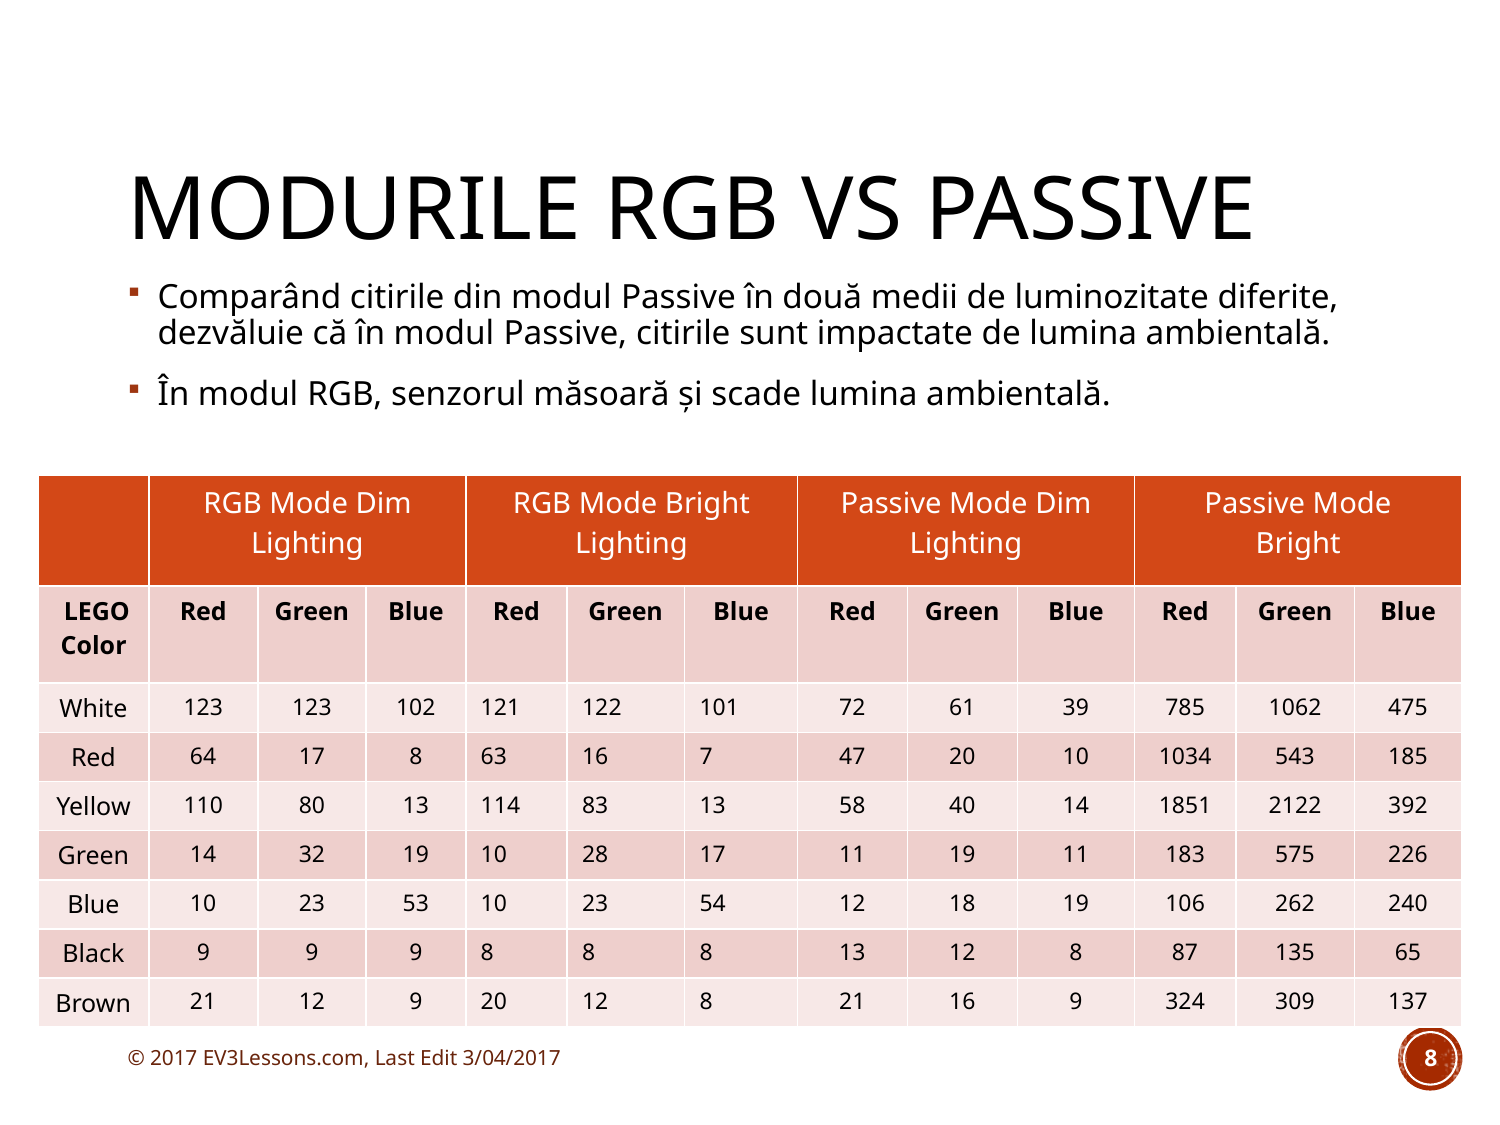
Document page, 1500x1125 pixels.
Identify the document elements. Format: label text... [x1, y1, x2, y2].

table_cell Blue [1355, 587, 1461, 682]
table_cell 123 [150, 684, 257, 732]
table_cell 19 [1018, 881, 1134, 928]
table_cell 135 [1237, 930, 1354, 977]
table_cell 10 [467, 881, 566, 928]
table_cell 47 [798, 733, 907, 781]
table_cell 102 [367, 684, 465, 732]
table_cell 1034 [1135, 733, 1235, 781]
table_cell 7 [685, 733, 797, 781]
slide_number 8 [1391, 1028, 1471, 1089]
table_header Passive Mode Bright [1135, 476, 1461, 585]
table_cell 785 [1135, 684, 1235, 732]
table_cell 12 [798, 881, 907, 928]
table_cell 137 [1355, 979, 1461, 1026]
table_cell 28 [568, 831, 684, 879]
table_cell Red [1135, 587, 1235, 682]
table_cell 54 [685, 881, 797, 928]
table_cell 10 [467, 831, 566, 879]
table_cell 8 [685, 979, 797, 1026]
table_cell 19 [367, 831, 465, 879]
table_cell 9 [1018, 979, 1134, 1026]
table_cell Green [39, 831, 148, 879]
table_cell 16 [568, 733, 684, 781]
table_cell 72 [798, 684, 907, 732]
table_cell 324 [1135, 979, 1235, 1026]
table_cell 101 [685, 684, 797, 732]
table_cell 183 [1135, 831, 1235, 879]
table_cell 23 [568, 881, 684, 928]
table_cell 10 [1018, 733, 1134, 781]
table_header [39, 476, 148, 585]
table_cell 21 [798, 979, 907, 1026]
table_cell 8 [568, 930, 684, 977]
table_cell LEGO Color [39, 587, 148, 682]
table_cell 17 [259, 733, 365, 781]
table_cell 19 [908, 831, 1017, 879]
table_cell 83 [568, 782, 684, 830]
table_cell Green [908, 587, 1017, 682]
table_cell 240 [1355, 881, 1461, 928]
table_cell 12 [908, 930, 1017, 977]
table_cell Red [798, 587, 907, 682]
table_cell 9 [150, 930, 257, 977]
table_cell 14 [150, 831, 257, 879]
table_cell 9 [367, 930, 465, 977]
table_cell Blue [685, 587, 797, 682]
table_cell Green [1237, 587, 1354, 682]
table_cell 11 [1018, 831, 1134, 879]
table_cell 9 [367, 979, 465, 1026]
list Comparând citirile din modul Passive în două medii de luminozitate diferite, dezvăluie că în modul Passive, citirile sunt impactate de lumina ambientală. În modul RGB, senzorul măsoară și scade lumina ambientală. [112, 272, 1388, 430]
table_cell 80 [259, 782, 365, 830]
table_cell Blue [1018, 587, 1134, 682]
table_cell 13 [685, 782, 797, 830]
table_cell 12 [568, 979, 684, 1026]
table_cell Black [39, 930, 148, 977]
table_cell 11 [798, 831, 907, 879]
table_cell 53 [367, 881, 465, 928]
table_cell 2122 [1237, 782, 1354, 830]
table_cell 87 [1135, 930, 1235, 977]
table_cell 114 [467, 782, 566, 830]
table_cell 21 [150, 979, 257, 1026]
table_cell 8 [685, 930, 797, 977]
table_cell 122 [568, 684, 684, 732]
table_cell 65 [1355, 930, 1461, 977]
table_cell 40 [908, 782, 1017, 830]
table_cell 309 [1237, 979, 1354, 1026]
table_cell 575 [1237, 831, 1354, 879]
table_cell White [39, 684, 148, 732]
table_cell Yellow [39, 782, 148, 830]
table_cell Red [39, 733, 148, 781]
table_cell 12 [259, 979, 365, 1026]
footer © 2017 EV3Lessons.com, Last Edit 3/04/2017 [112, 1028, 891, 1089]
table_cell 32 [259, 831, 365, 879]
table_cell 13 [367, 782, 465, 830]
table_cell 8 [1018, 930, 1134, 977]
table_cell Green [568, 587, 684, 682]
table_cell 1062 [1237, 684, 1354, 732]
table_cell 475 [1355, 684, 1461, 732]
table_cell 8 [367, 733, 465, 781]
table_cell 121 [467, 684, 566, 732]
table_cell 1851 [1135, 782, 1235, 830]
table_cell 543 [1237, 733, 1354, 781]
table_cell 226 [1355, 831, 1461, 879]
table_cell 39 [1018, 684, 1134, 732]
table_cell 58 [798, 782, 907, 830]
table_cell 106 [1135, 881, 1235, 928]
table_header RGB Mode Dim Lighting [150, 476, 465, 585]
table_cell 17 [685, 831, 797, 879]
table_cell 392 [1355, 782, 1461, 830]
table_cell 9 [259, 930, 365, 977]
table_cell 61 [908, 684, 1017, 732]
table_cell 63 [467, 733, 566, 781]
table_cell 110 [150, 782, 257, 830]
table_cell 262 [1237, 881, 1354, 928]
table_cell Brown [39, 979, 148, 1026]
table_header Passive Mode Dim Lighting [798, 476, 1134, 585]
table_cell Blue [39, 881, 148, 928]
table_cell 8 [467, 930, 566, 977]
table_cell 16 [908, 979, 1017, 1026]
table_cell 14 [1018, 782, 1134, 830]
table_cell 23 [259, 881, 365, 928]
table_cell 18 [908, 881, 1017, 928]
table_cell 123 [259, 684, 365, 732]
table_cell 20 [908, 733, 1017, 781]
table_cell 13 [798, 930, 907, 977]
title Modurile RGB Vs Passive [112, 79, 1388, 272]
table_cell Red [467, 587, 566, 682]
table_header RGB Mode Bright Lighting [467, 476, 797, 585]
table_cell 64 [150, 733, 257, 781]
table_cell Green [259, 587, 365, 682]
table_cell 20 [467, 979, 566, 1026]
table_cell 10 [150, 881, 257, 928]
table_cell Blue [367, 587, 465, 682]
table_cell 185 [1355, 733, 1461, 781]
table_cell Red [150, 587, 257, 682]
